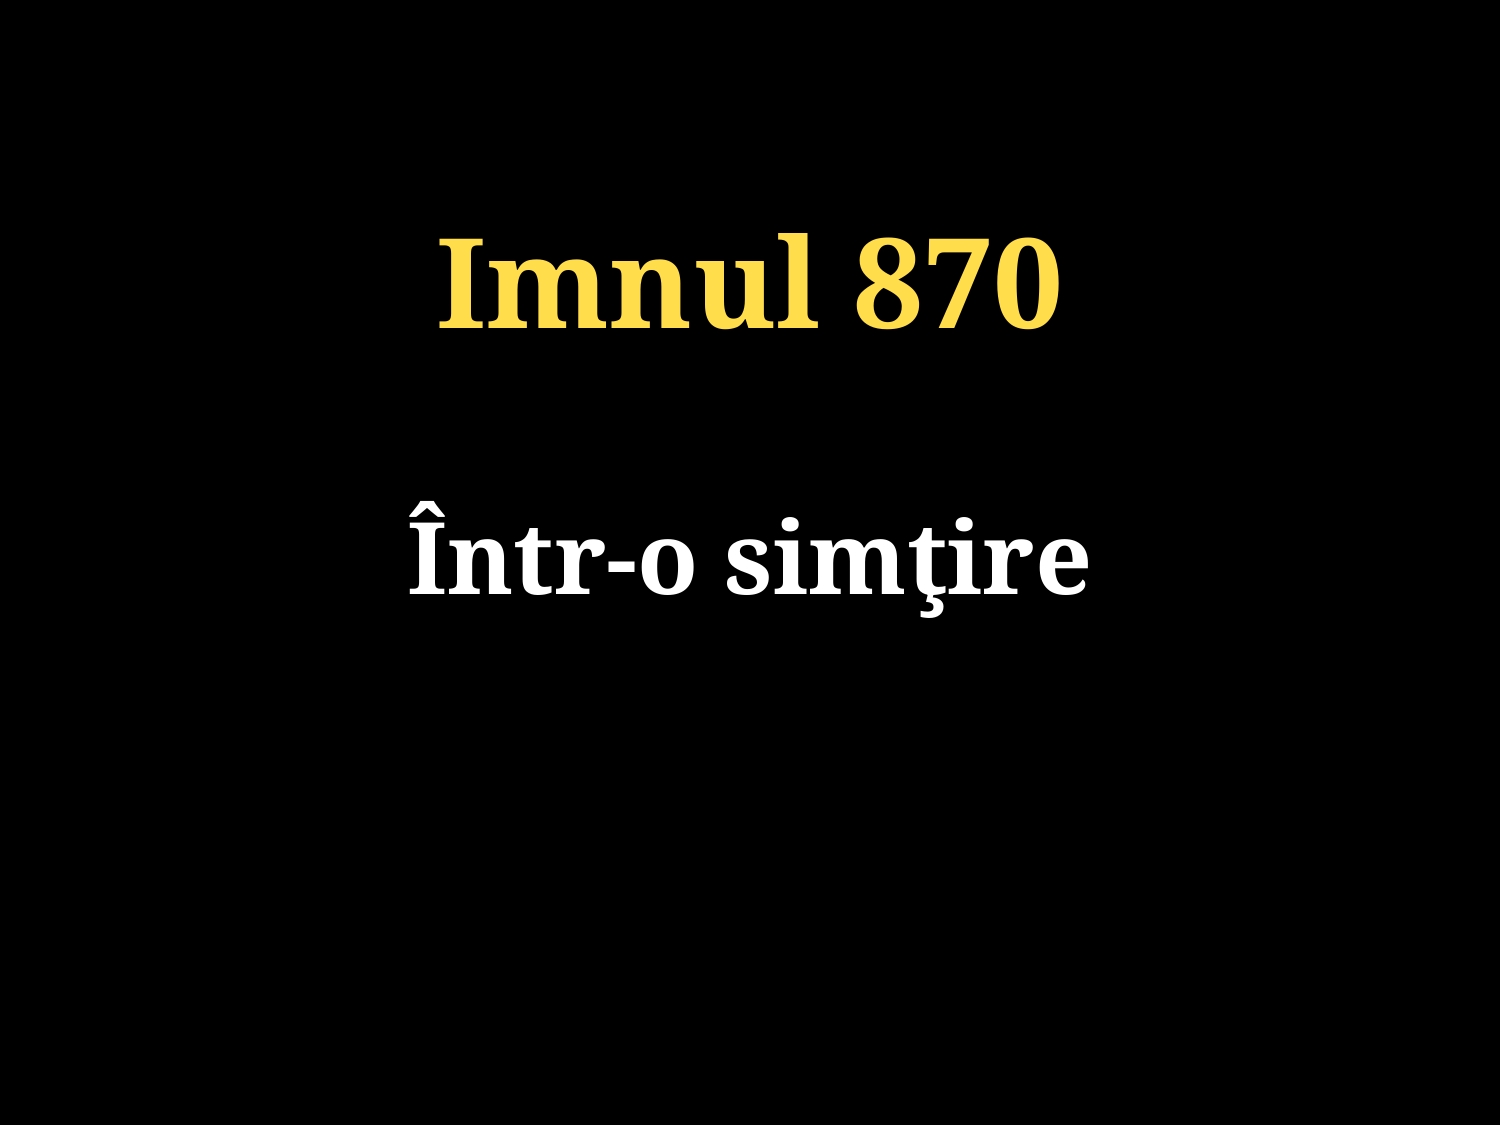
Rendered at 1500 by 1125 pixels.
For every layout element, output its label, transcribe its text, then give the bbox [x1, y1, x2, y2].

text_box Imnul 870 [0, 195, 1500, 361]
text_box Într-o simţire [0, 487, 1500, 623]
